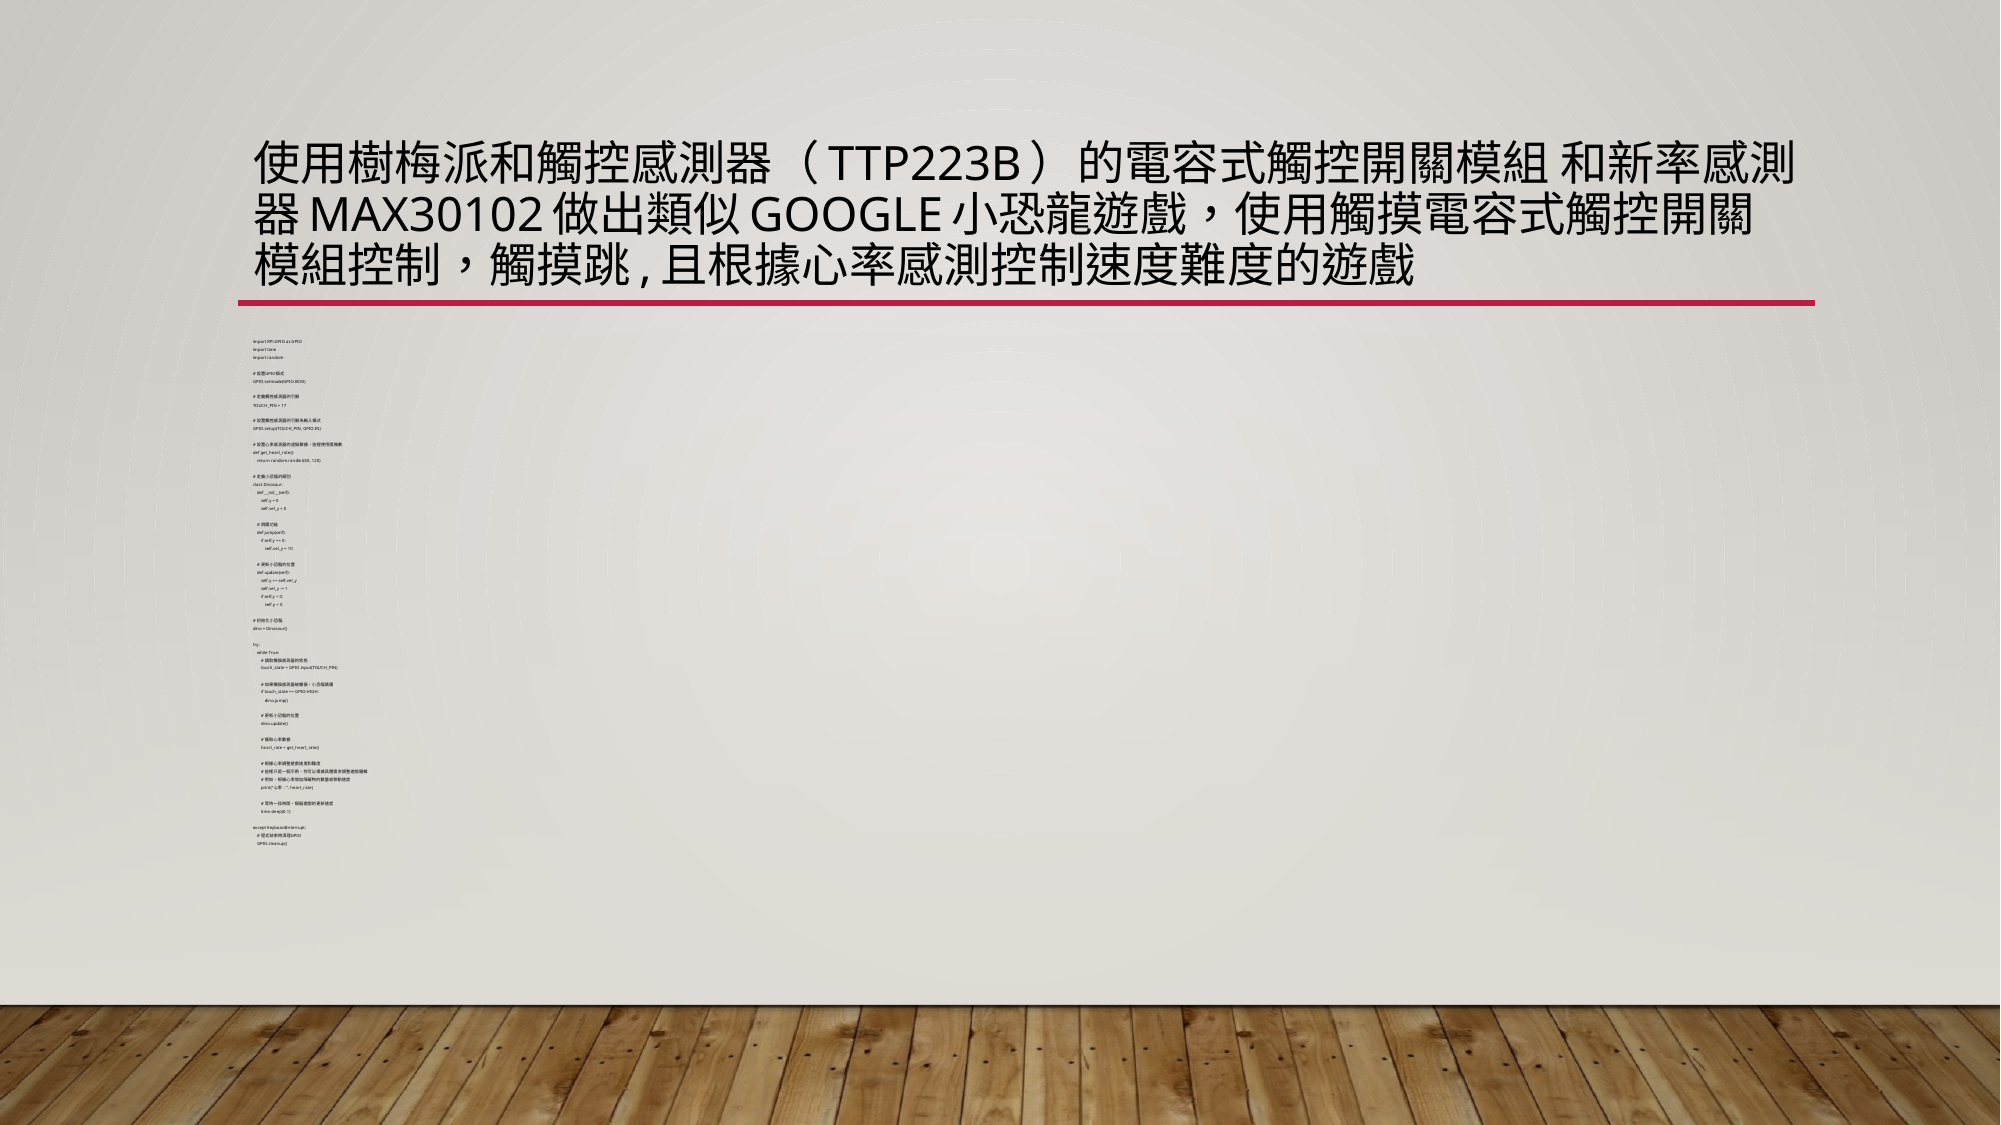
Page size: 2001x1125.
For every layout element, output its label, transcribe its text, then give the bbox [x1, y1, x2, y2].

title 使用樹梅派和觸控感測器（TTP223B）的電容式觸控開關模組 和新率感測器MAX30102做出類似GOOGLE小恐龍遊戲，使用觸摸電容式觸控開關模組控制，觸摸跳,且根據心率感測控制速度難度的遊戲 [238, 131, 1814, 305]
picture [0, 1005, 2000, 1125]
list import RPi.GPIO as GPIO import time import random # 設置GPIO模式 GPIO.setmode(GPIO.BCM) # 定義觸控感測器的引腳 TOUCH_PIN = 17 # 設置觸控感測器的引腳為輸入模式 GPIO.setup(TOUCH_PIN, GPIO.IN) # 設置心率感測器的虛擬數據，這裡使用隨機數 def get_heart_rate(): return random.randint(60, 120) # 定義小恐龍的類別 class Dinosaur: def __init__(self): self.y = 0 self.vel_y = 0 # 跳躍功能 def jump(self): if self.y == 0: self.vel_y = 10 # 更新小恐龍的位置 def update(self): self.y += self.vel_y self.vel_y -= 1 if self.y < 0: self.y = 0 # 初始化小恐龍 dino = Dinosaur() try: while True: # 讀取觸摸感測器的狀態 touch_state = GPIO.input(TOUCH_PIN) # 如果觸摸感測器被觸摸，小恐龍跳躍 if touch_state == GPIO.HIGH: dino.jump() # 更新小恐龍的位置 dino.update() # 獲取心率數據 heart_rate = get_heart_rate() # 根據心率調整遊戲速度和難度 # 這裡只是一個示例，你可以根據具體需求調整遊戲邏輯 # 例如，根據心率增加障礙物的數量或移動速度 print("心率：", heart_rate) # 等待一段時間，模擬遊戲的更新速度 time.sleep(0.1) except KeyboardInterrupt: # 程式結束時清理GPIO GPIO.cleanup() [238, 330, 1814, 897]
